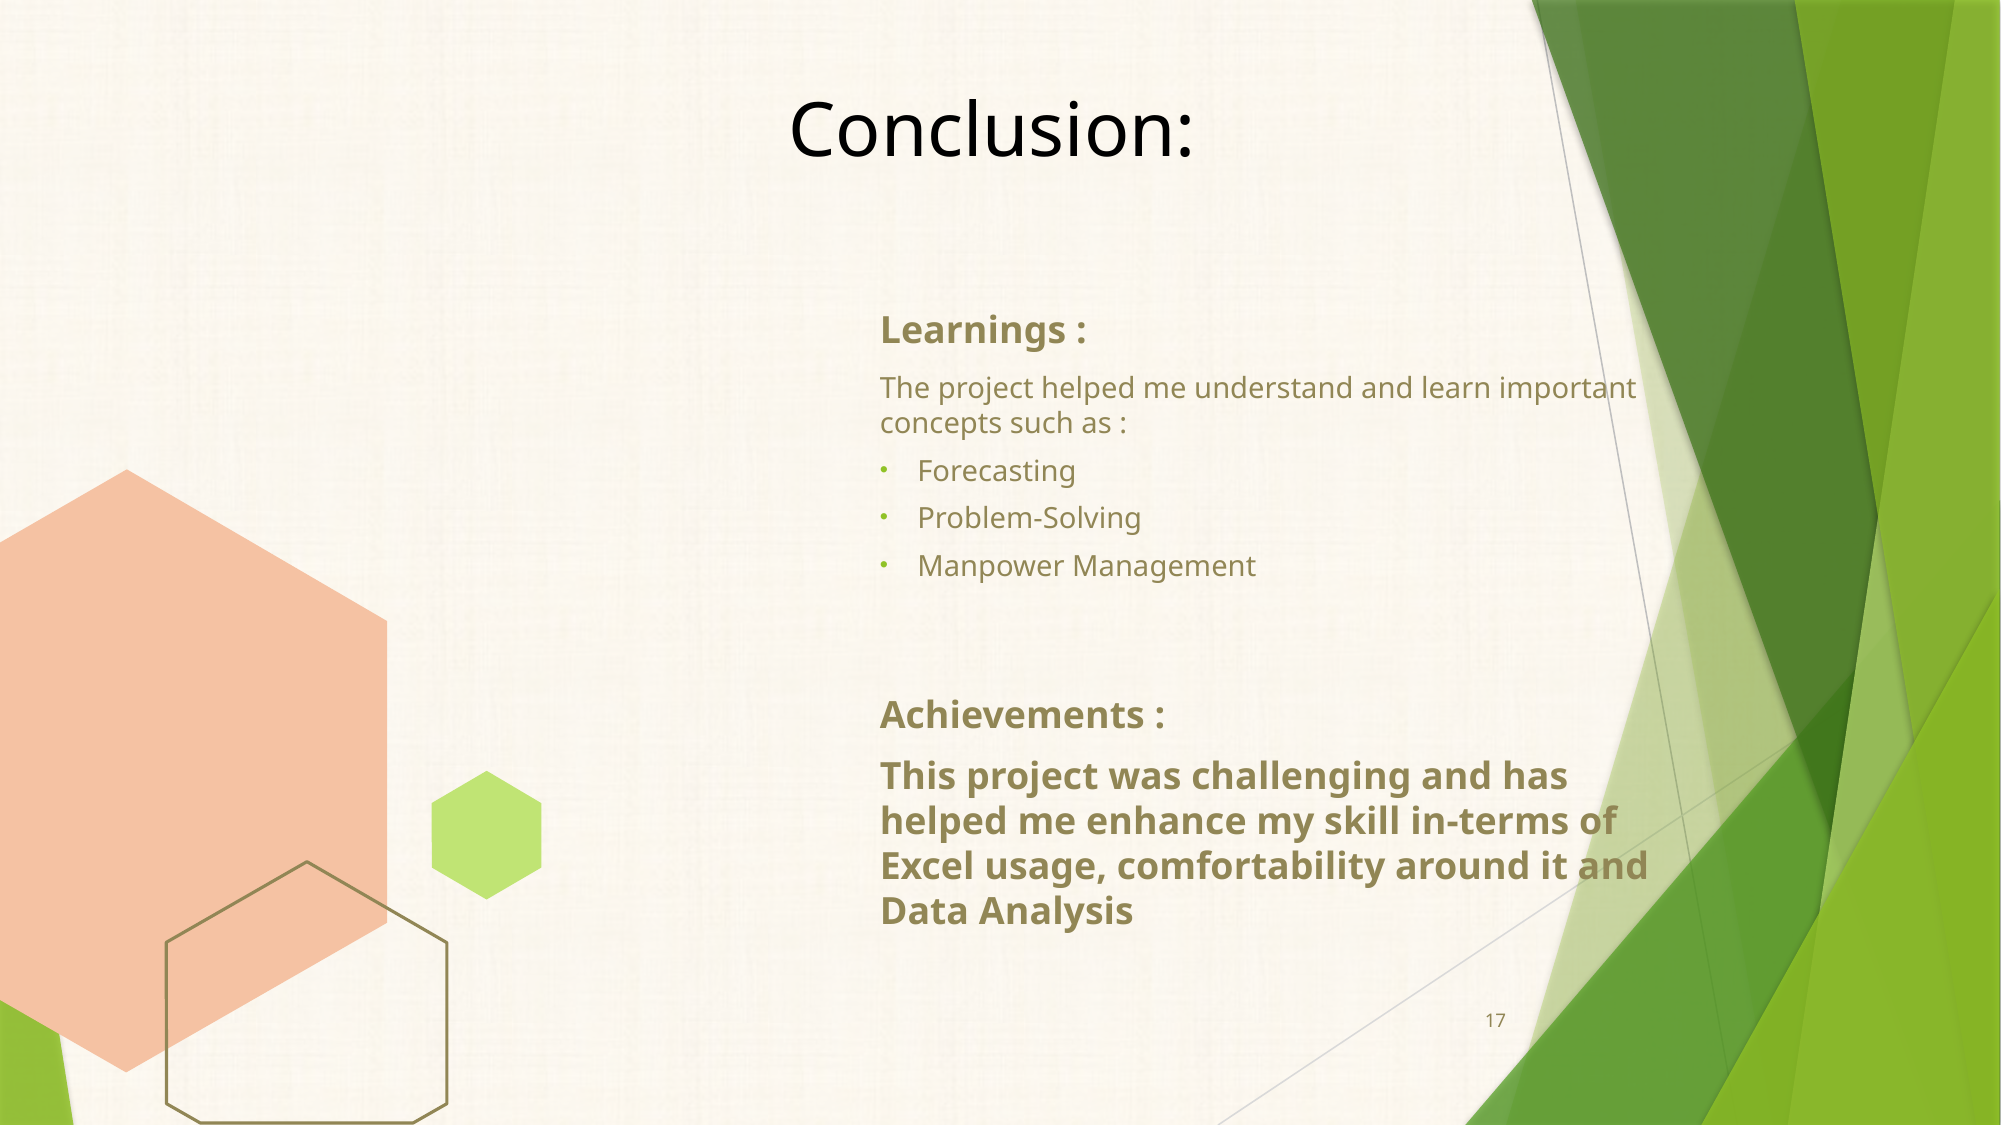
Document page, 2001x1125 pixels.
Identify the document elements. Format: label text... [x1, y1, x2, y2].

title Conclusion: [773, 74, 1429, 448]
list The project helped me understand and learn important concepts such as : Forecasting Problem-Solving Manpower Management [864, 361, 1712, 609]
list Achievements : [864, 674, 1712, 744]
slide_number 17 [1409, 991, 1522, 1051]
list Learnings : [1429, 289, 1712, 359]
list This project was challenging and has helped me enhance my skill in-terms of Excel usage, comfortability around it and Data Analysis [864, 746, 1712, 940]
